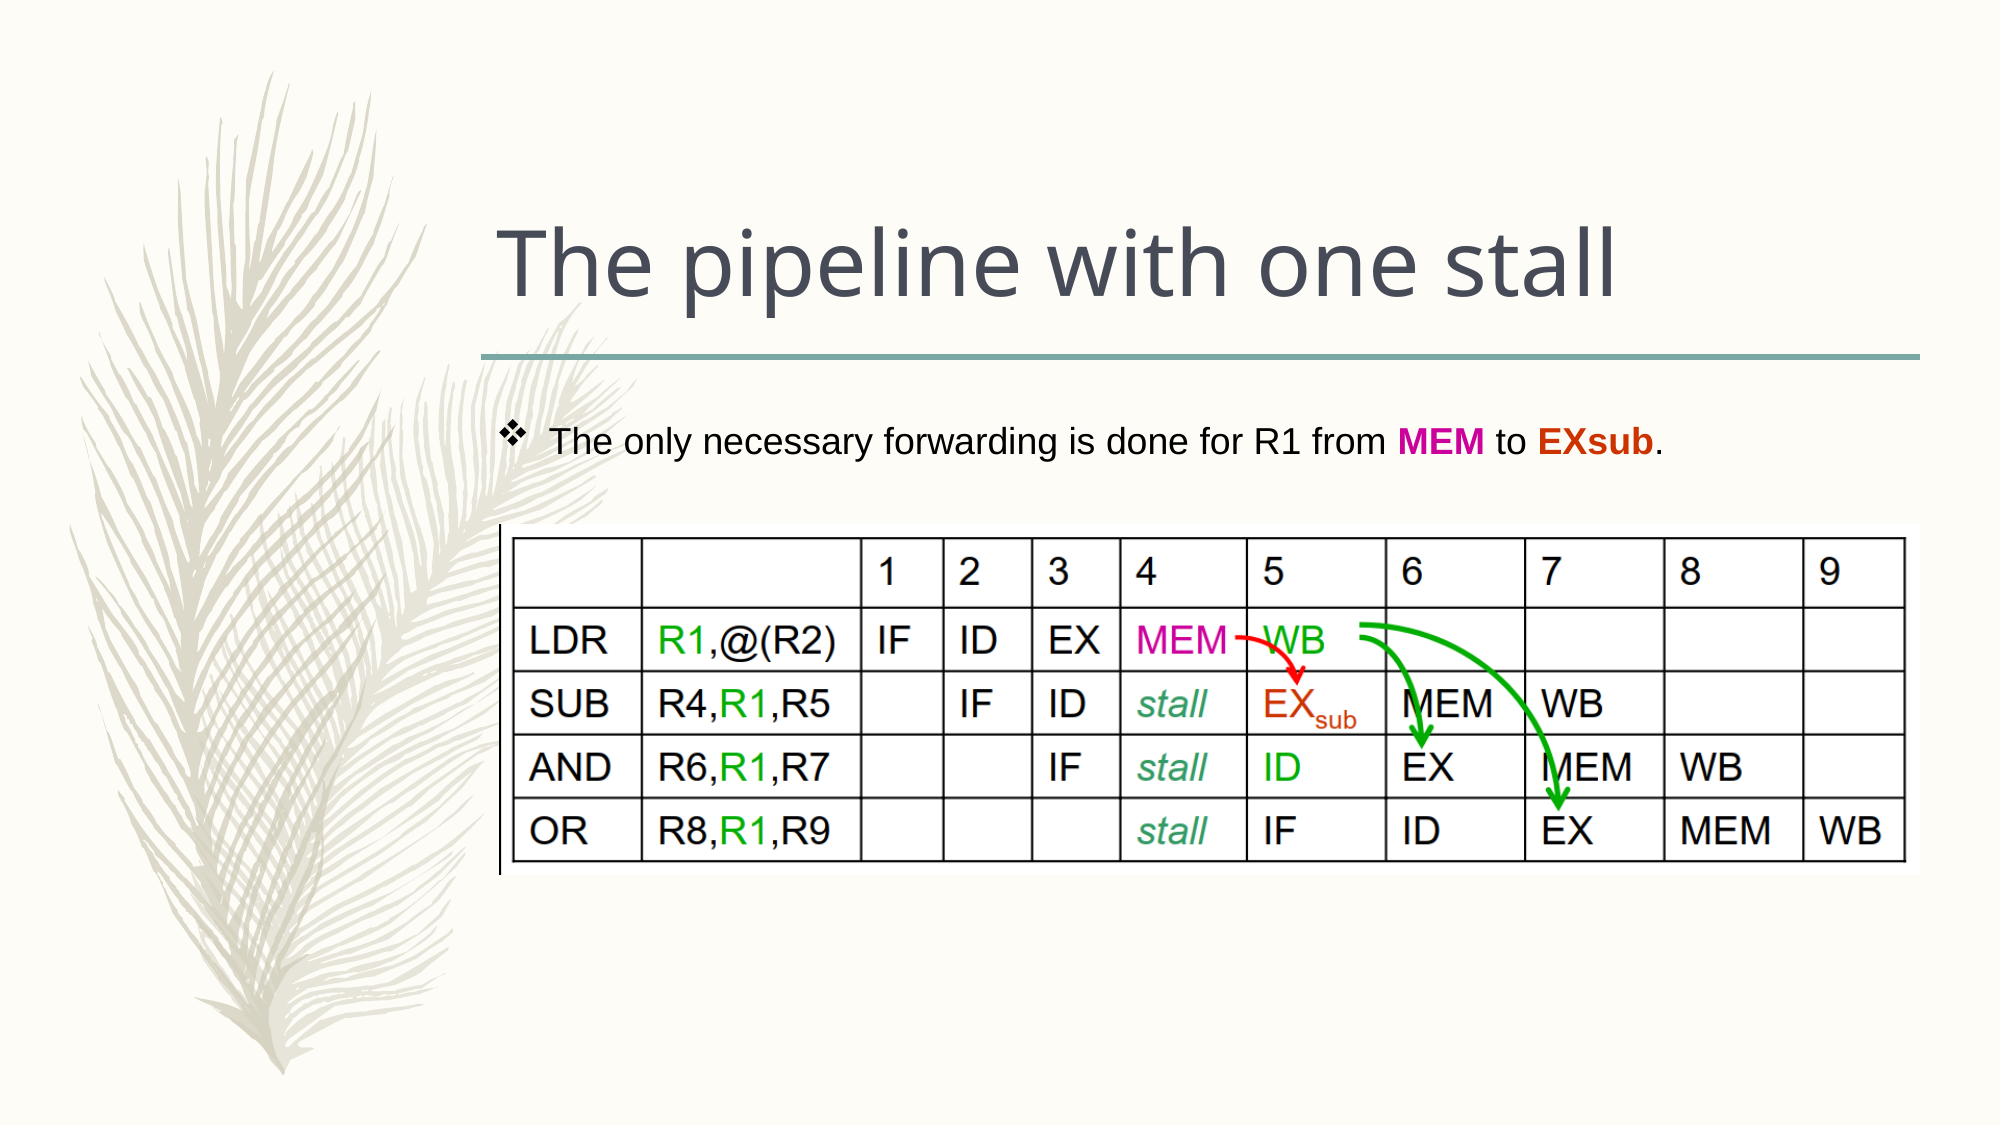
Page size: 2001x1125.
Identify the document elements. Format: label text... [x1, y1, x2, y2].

title The pipeline with one stall [481, 93, 1920, 350]
list The only necessary forwarding is done for R1 from MEM to EXsub. [481, 399, 1920, 999]
picture [498, 523, 1921, 875]
